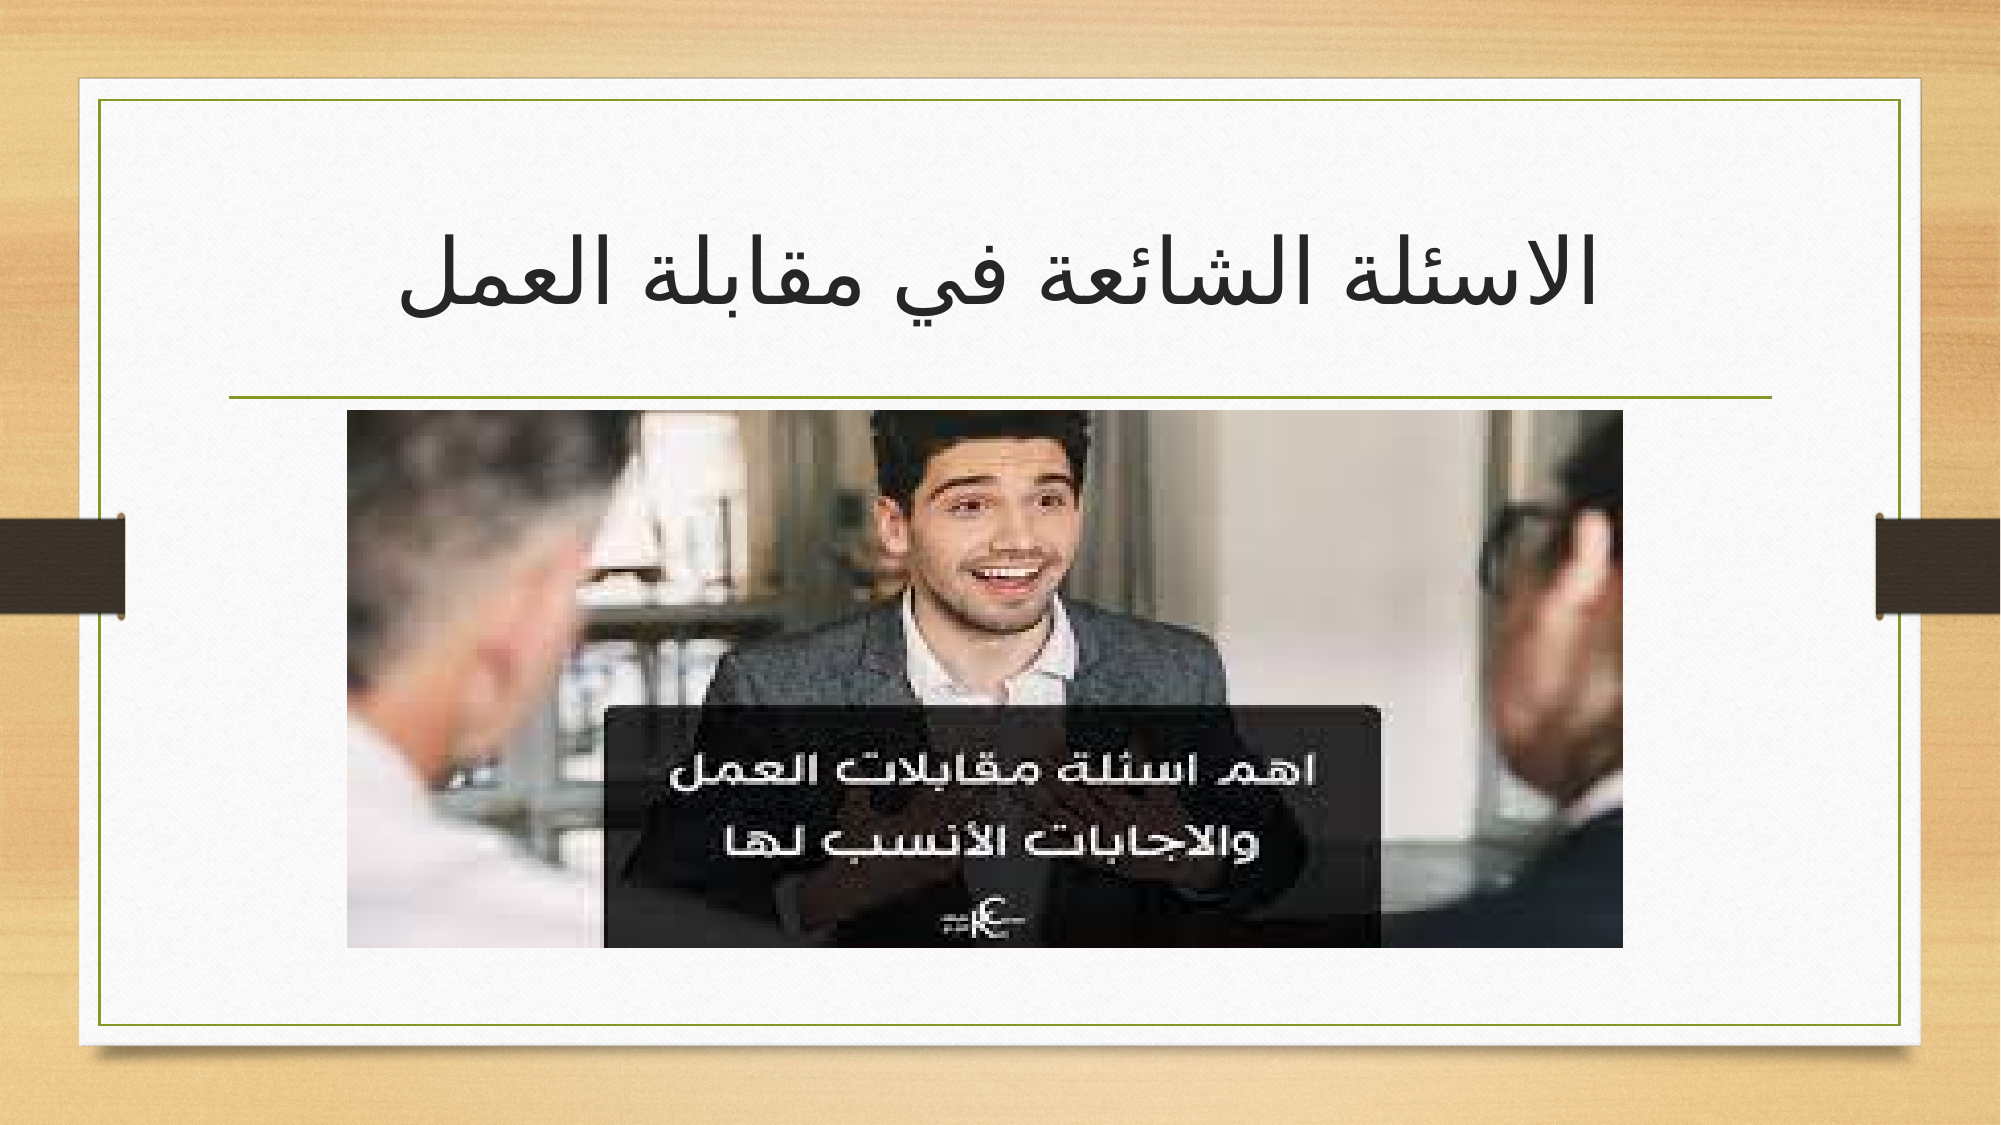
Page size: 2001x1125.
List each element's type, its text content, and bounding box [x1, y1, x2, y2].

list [347, 410, 1623, 948]
picture [0, 0, 2001, 1125]
title الاسئلة الشائعة في مقابلة العمل [212, 161, 1788, 375]
